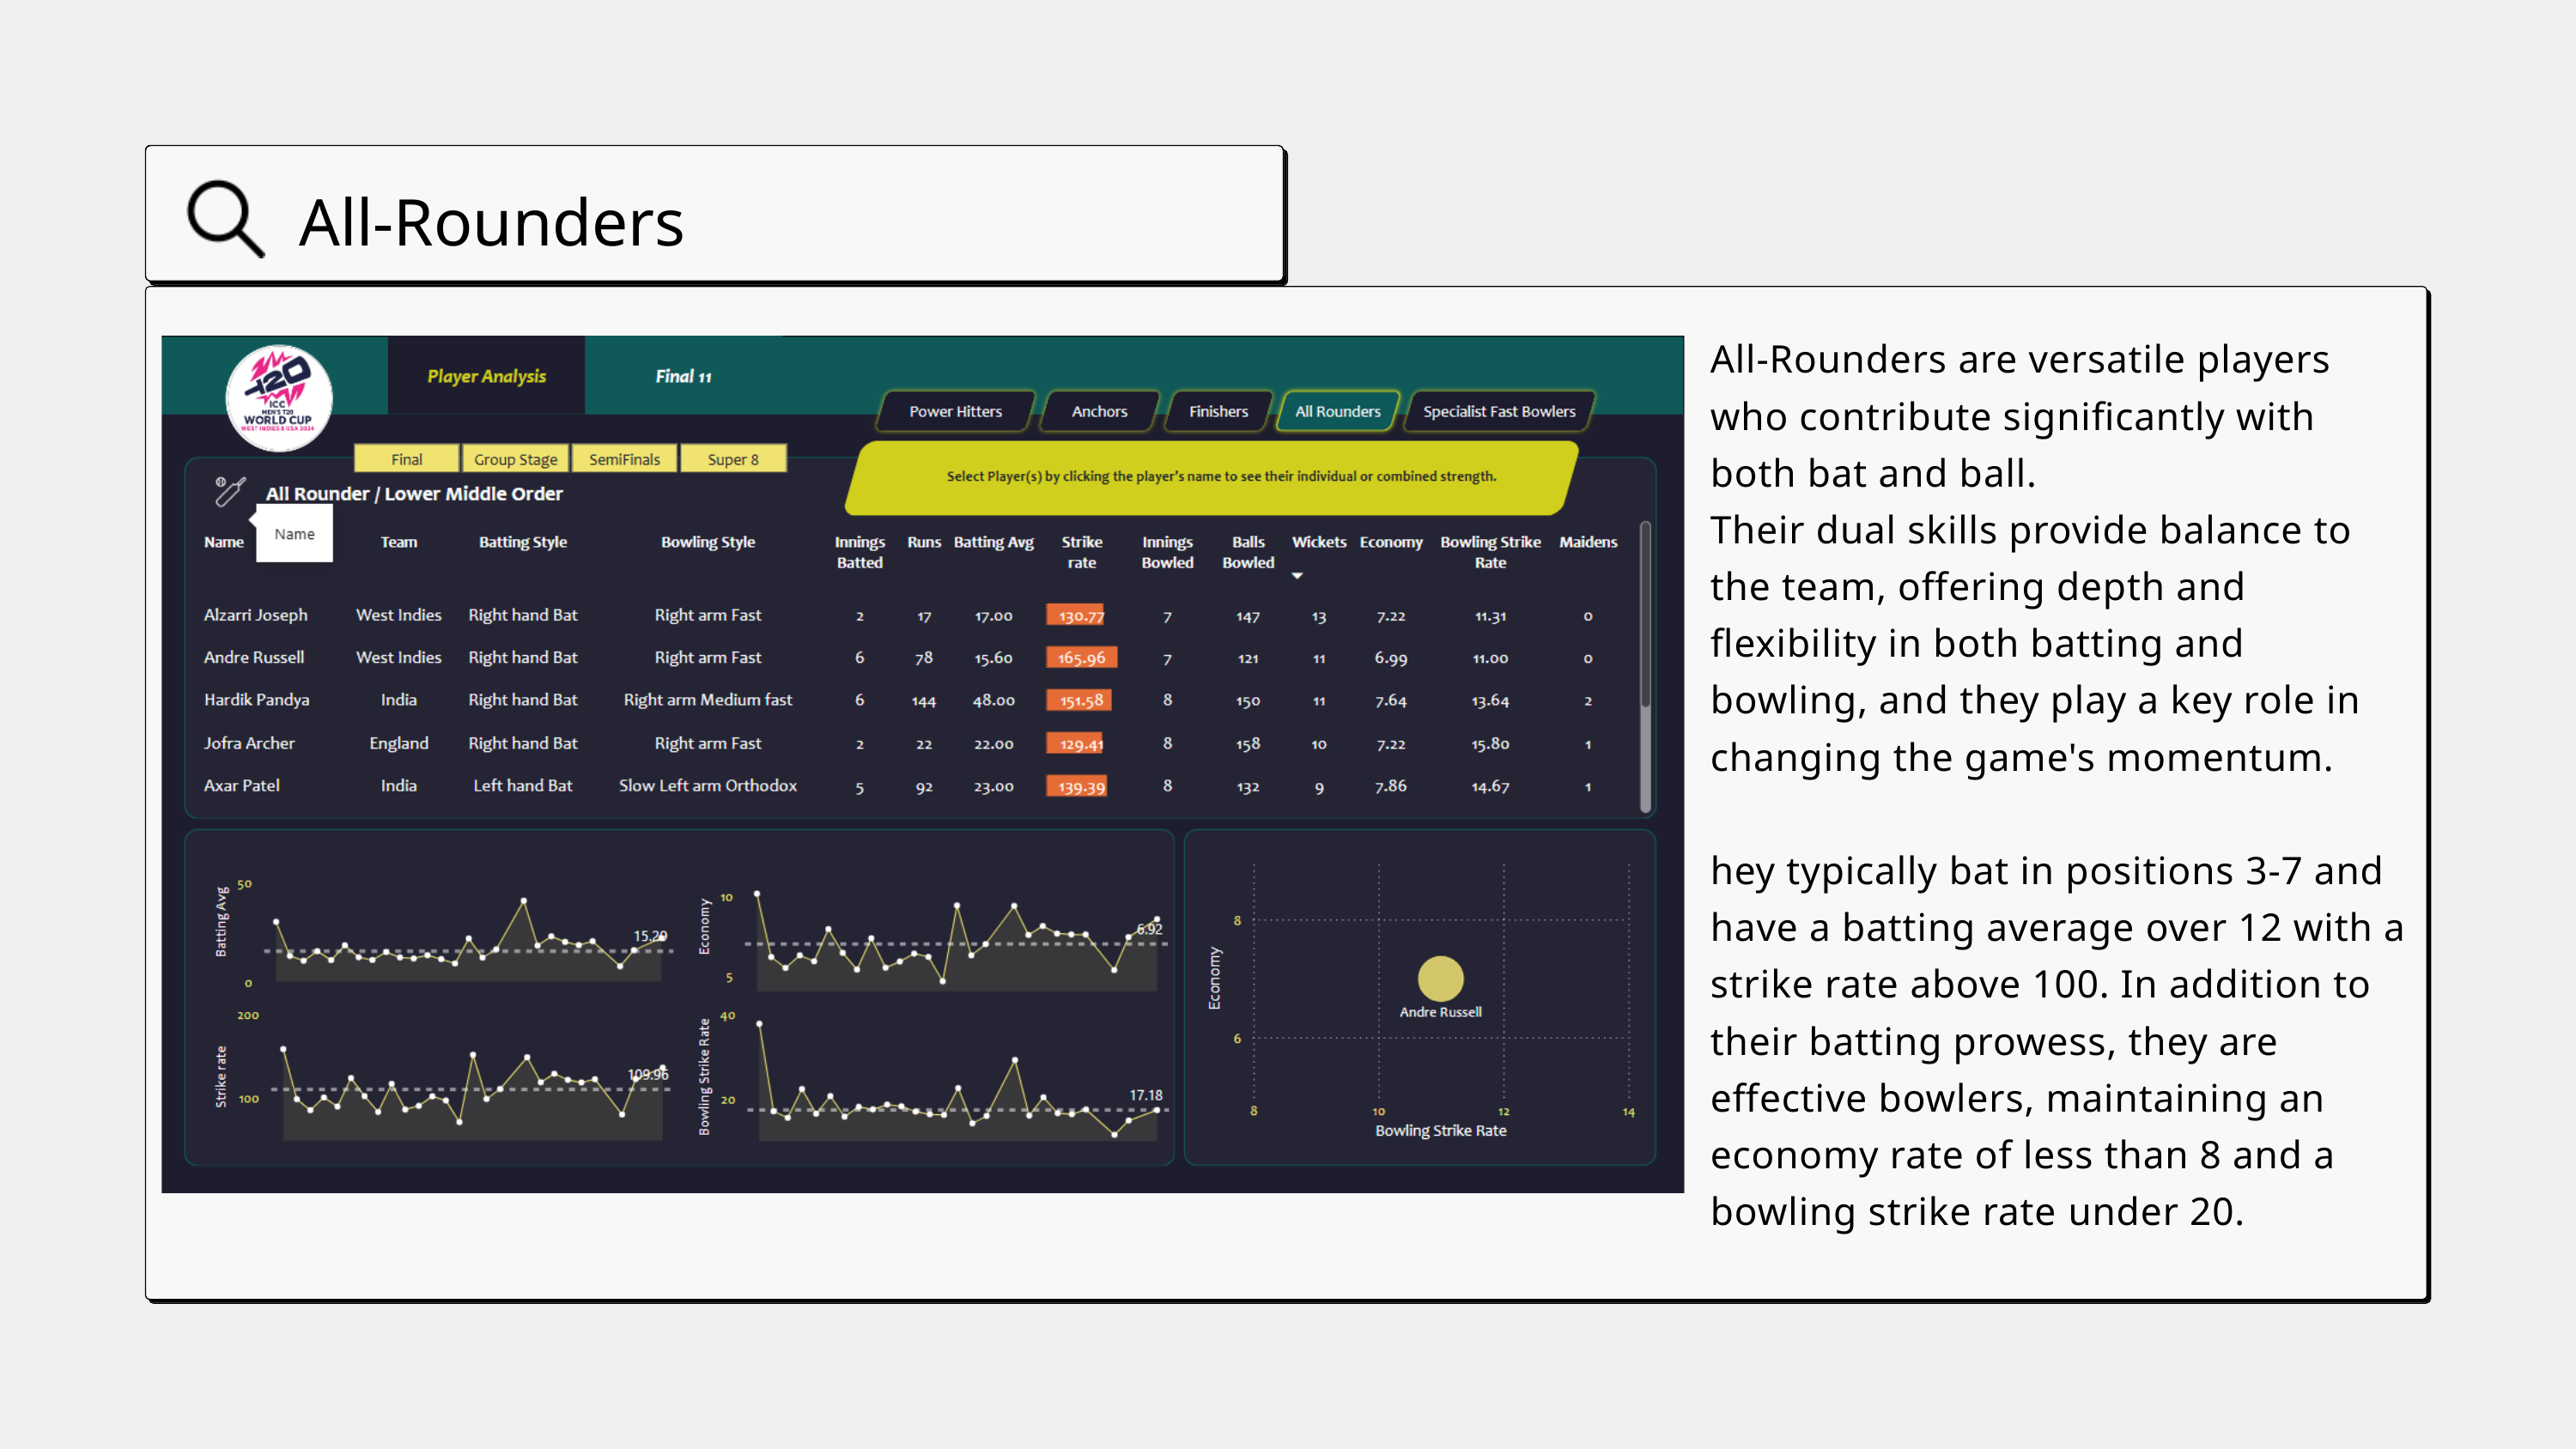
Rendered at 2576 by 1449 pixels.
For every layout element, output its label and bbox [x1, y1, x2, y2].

text_box [144, 285, 2432, 1304]
text_box [144, 144, 1289, 287]
